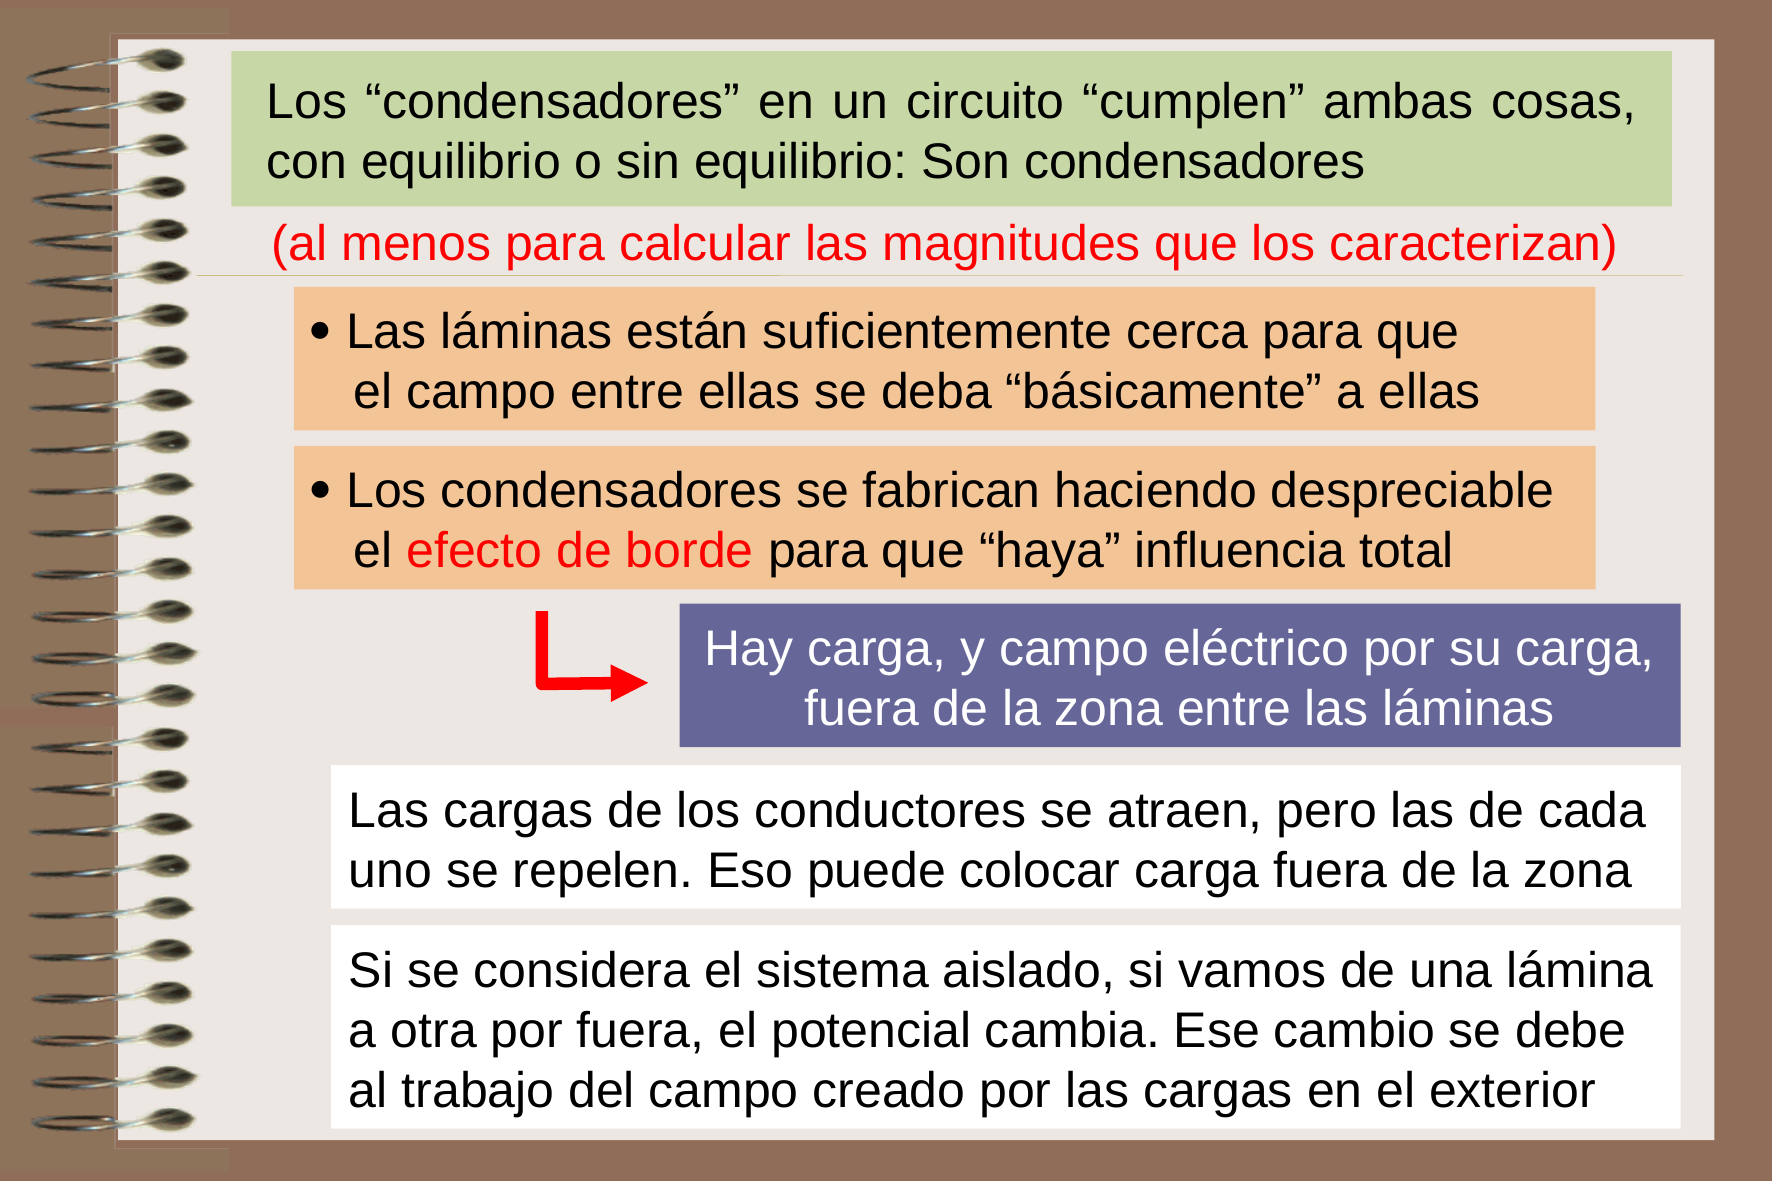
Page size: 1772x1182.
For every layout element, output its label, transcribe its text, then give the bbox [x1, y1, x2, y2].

text_box (al menos para calcular las magnitudes que los caracterizan) [244, 203, 1647, 278]
text_box Los “condensadores” en un circuito “cumplen” ambas cosas, con equilibrio o sin equilibrio: Son condensadores [231, 51, 1672, 207]
text_box Si se considera el sistema aislado, si vamos de una lámina a otra por fuera, el potencial cambia. Ese cambio se debe al trabajo del campo creado por las cargas en el exterior [331, 925, 1681, 1129]
picture [0, 727, 229, 1171]
text_box  Los condensadores se fabrican haciendo despreciable el efecto de borde para que “haya” influencia total [294, 445, 1596, 590]
text_box Las cargas de los conductores se atraen, pero las de cada uno se repelen. Eso puede colocar carga fuera de la zona [331, 765, 1681, 909]
text_box Hay carga, y campo eléctrico por su carga, fuera de la zona entre las láminas [679, 603, 1681, 748]
text_box  Las láminas están suficientemente cerca para que el campo entre ellas se deba “básicamente” a ellas [293, 286, 1596, 431]
text_box [541, 611, 649, 690]
picture [0, 8, 229, 708]
